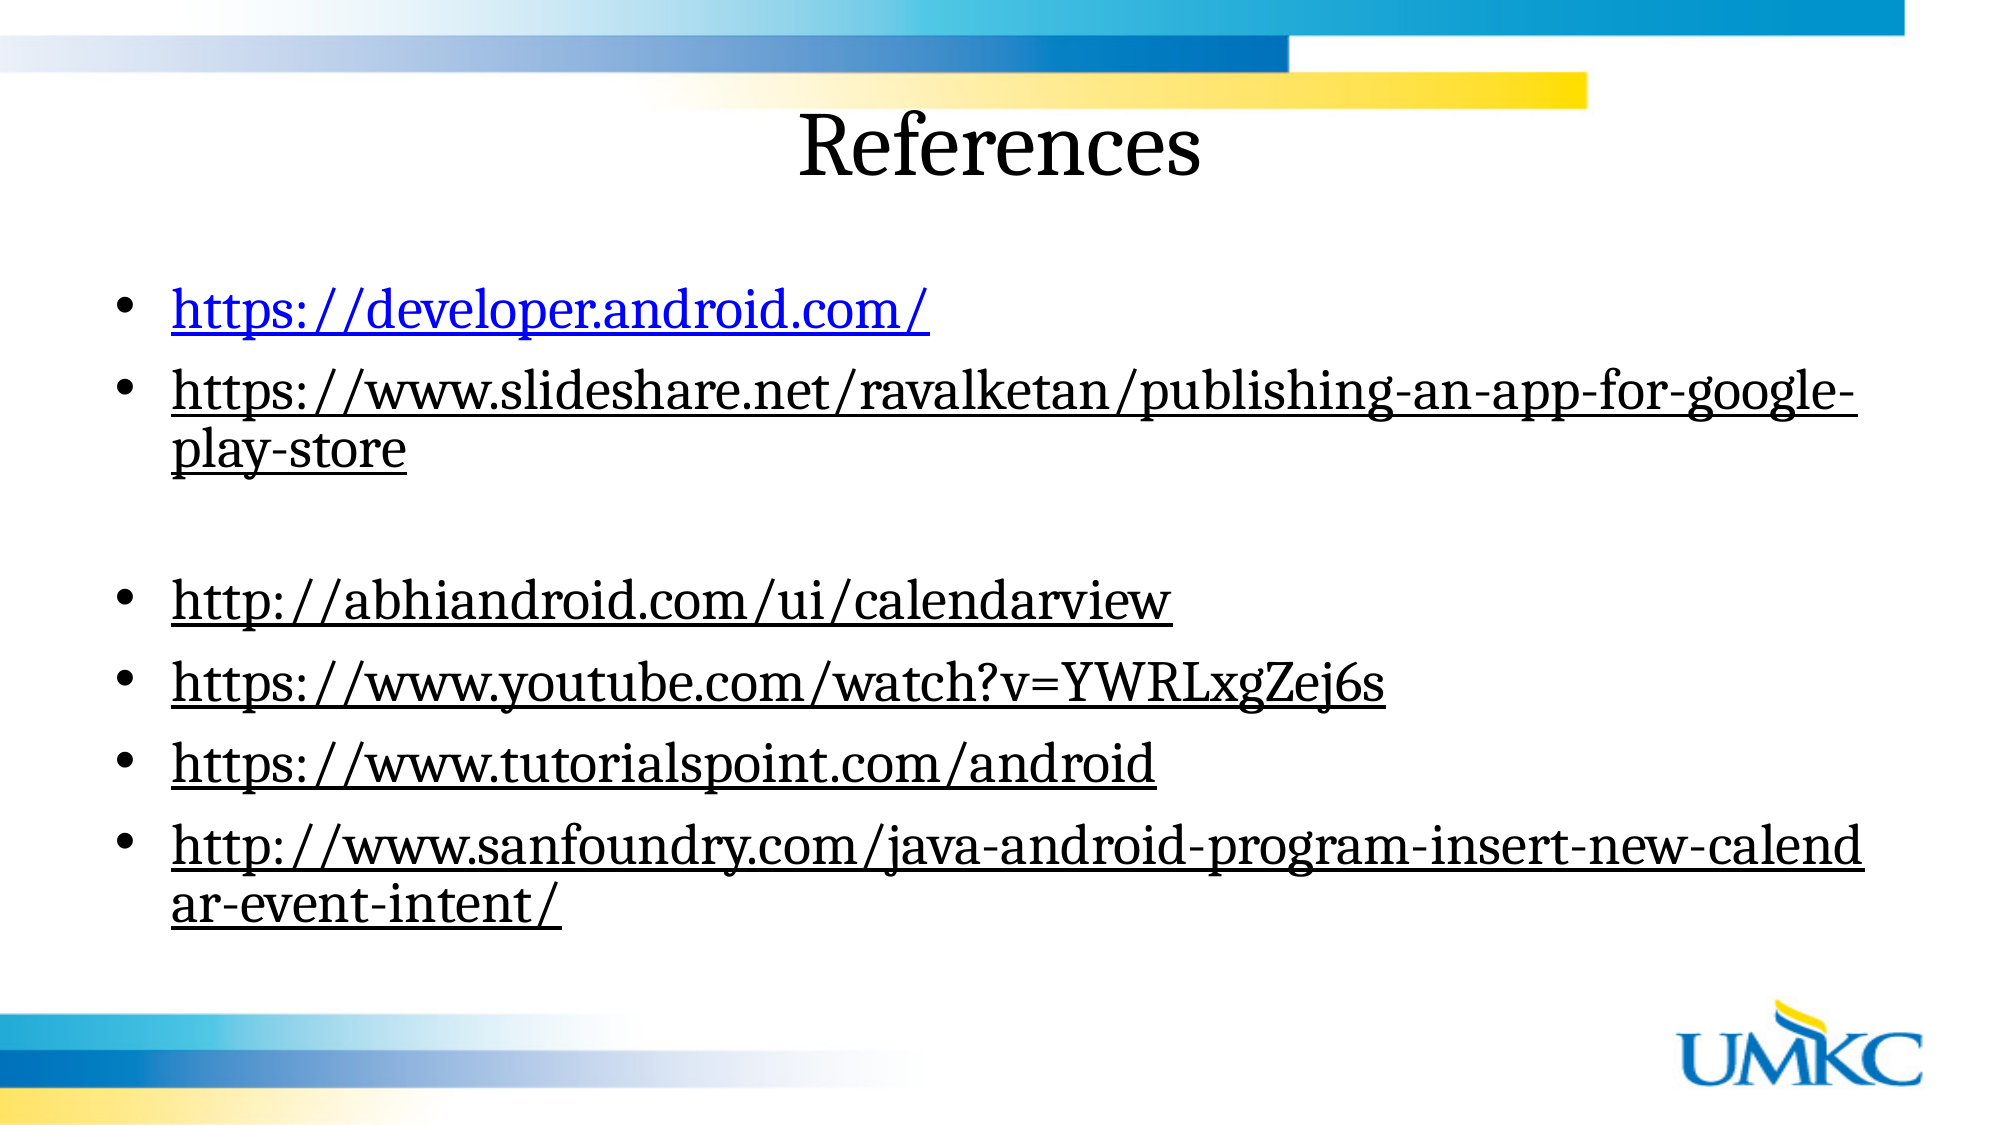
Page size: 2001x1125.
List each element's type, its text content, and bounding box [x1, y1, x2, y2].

title References [99, 45, 1900, 233]
list https://developer.android.com/ https://www.slideshare.net/ravalketan/publishing-an-app-for-google-play-store http://abhiandroid.com/ui/calendarview https://www.youtube.com/watch?v=YWRLxgZej6s https://www.tutorialspoint.com/android http://www.sanfoundry.com/java-android-program-insert-new-calendar-event-intent/ [99, 262, 1900, 1005]
picture [0, 0, 2001, 1125]
